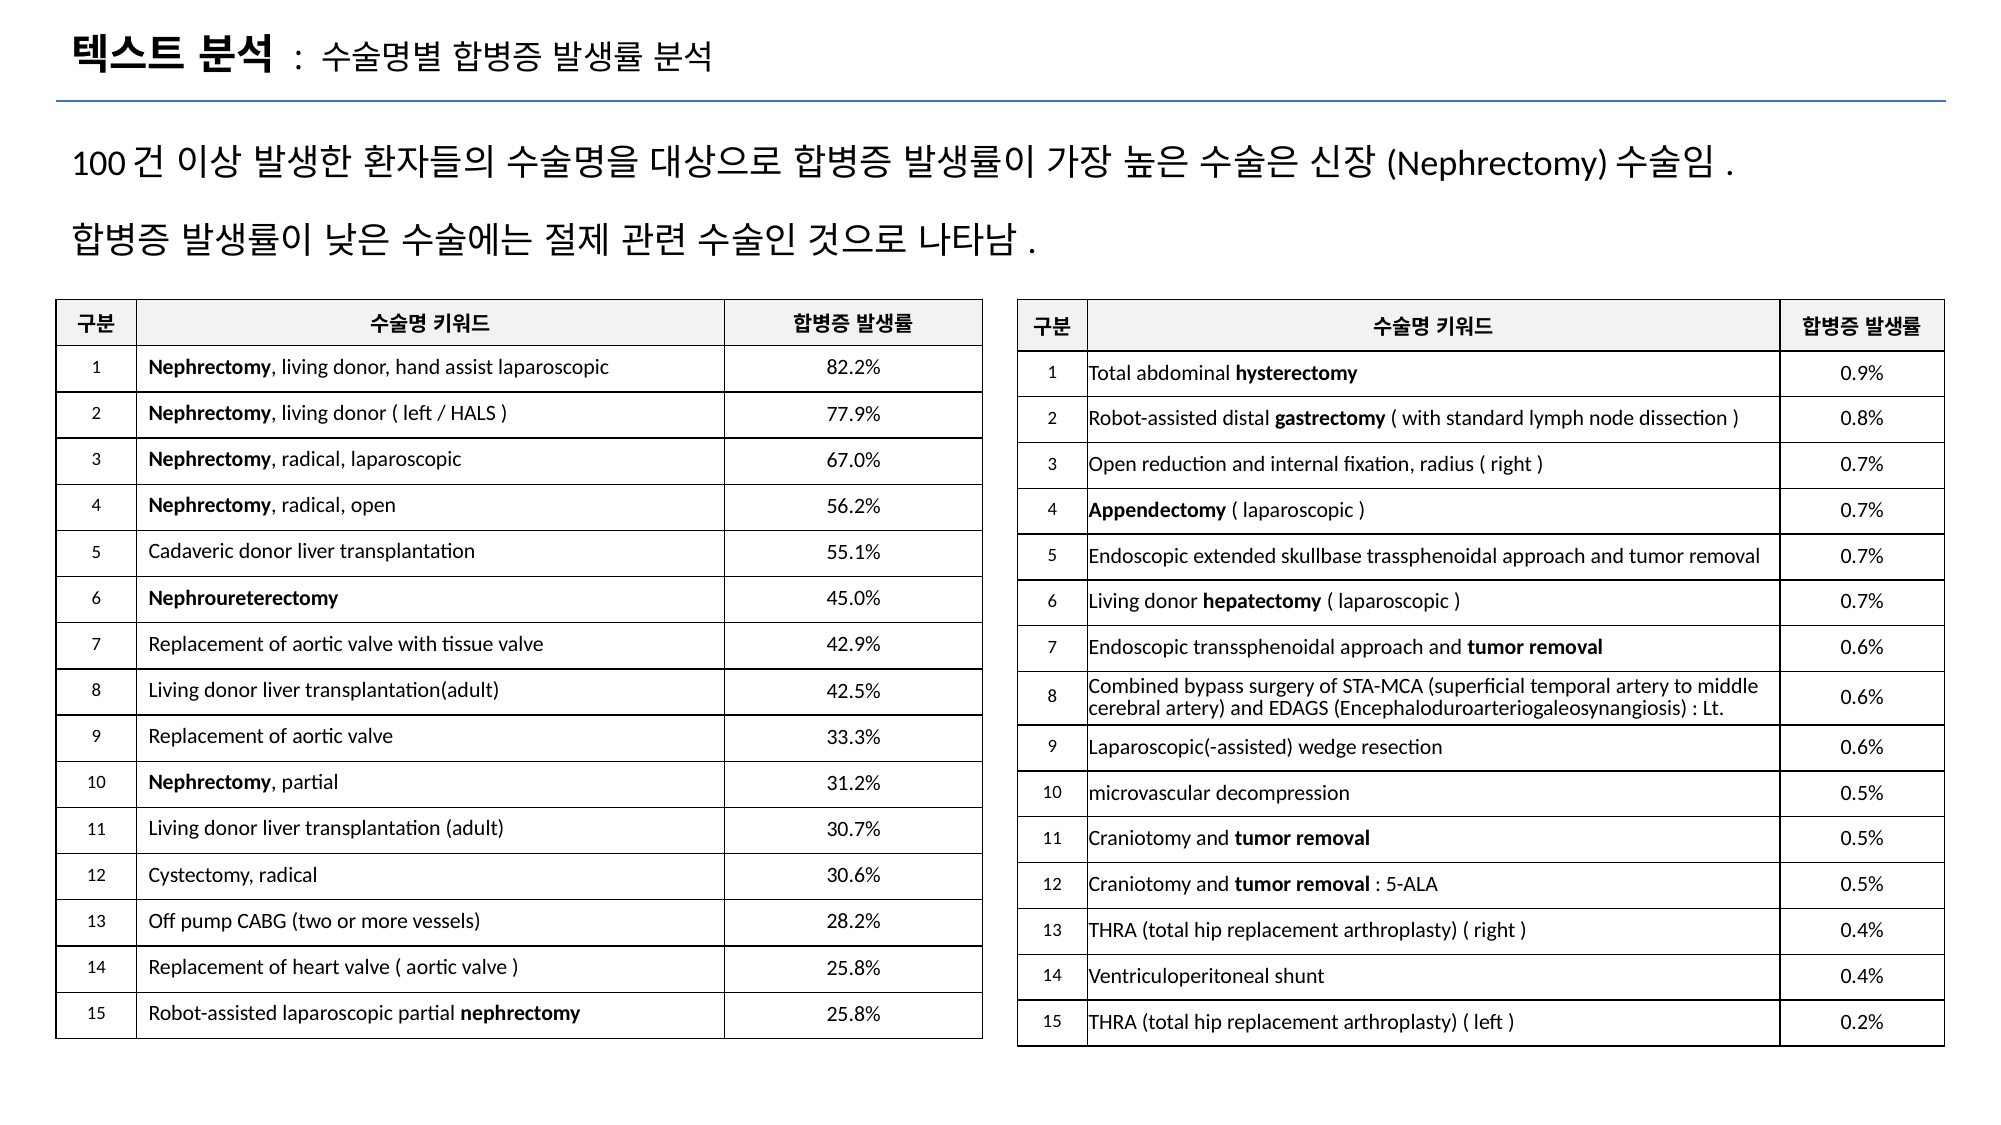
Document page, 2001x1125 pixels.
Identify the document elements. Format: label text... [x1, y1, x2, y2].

table_cell Cystectomy, radical [137, 854, 724, 899]
table_cell Combined bypass surgery of STA-MCA (superficial temporal artery to middle cerebral artery) and EDAGS (Encephaloduroarteriogaleosynangiosis) : Lt. [1088, 672, 1779, 724]
table_cell 2 [1018, 397, 1087, 442]
table_cell Robot-assisted laparoscopic partial nephrectomy [137, 993, 724, 1038]
table_cell Open reduction and internal fixation, radius ( right ) [1088, 443, 1779, 488]
table_cell Nephroureterectomy [137, 577, 724, 622]
table_cell Appendectomy ( laparoscopic ) [1088, 489, 1779, 533]
table_cell 28.2% [725, 900, 982, 945]
table_cell 0.4% [1781, 955, 1944, 999]
table_cell 0.7% [1781, 581, 1944, 625]
table_cell Replacement of heart valve ( aortic valve ) [137, 947, 724, 992]
table_cell 42.5% [725, 670, 982, 714]
table_cell Replacement of aortic valve with tissue valve [137, 623, 724, 668]
table_cell 12 [1018, 863, 1087, 908]
table_cell 82.2% [725, 346, 982, 391]
table_cell 31.2% [725, 762, 982, 807]
table_cell Cadaveric donor liver transplantation [137, 531, 724, 576]
table_cell Nephrectomy, living donor, hand assist laparoscopic [137, 346, 724, 391]
table_cell 15 [1018, 1001, 1087, 1045]
table_cell 6 [1018, 581, 1087, 625]
table_cell Nephrectomy, partial [137, 762, 724, 807]
table_cell 0.6% [1781, 626, 1944, 671]
table_cell Robot-assisted distal gastrectomy ( with standard lymph node dissection ) [1088, 397, 1779, 442]
table_cell 6 [57, 577, 136, 622]
table_cell Off pump CABG (two or more vessels) [137, 900, 724, 945]
table_cell 0.7% [1781, 443, 1944, 488]
table_cell 33.3% [725, 716, 982, 761]
table_cell 0.9% [1781, 352, 1944, 396]
table_cell 12 [57, 854, 136, 899]
table_cell Ventriculoperitoneal shunt [1088, 955, 1779, 999]
table_cell 3 [1018, 443, 1087, 488]
table_cell Replacement of aortic valve [137, 716, 724, 761]
table_cell 1 [1018, 352, 1087, 396]
table_cell 14 [1018, 955, 1087, 999]
table_cell Living donor hepatectomy ( laparoscopic ) [1088, 581, 1779, 625]
table_cell 10 [1018, 772, 1087, 816]
table_cell 11 [1018, 817, 1087, 862]
table_cell 0.8% [1781, 397, 1944, 442]
table_cell Living donor liver transplantation(adult) [137, 670, 724, 714]
table_cell 5 [57, 531, 136, 576]
table_cell 0.6% [1781, 672, 1944, 724]
table_cell 55.1% [725, 531, 982, 576]
table_cell 13 [57, 900, 136, 945]
table_cell 7 [1018, 626, 1087, 671]
table_cell 3 [57, 439, 136, 484]
table_cell 0.4% [1781, 909, 1944, 954]
table_cell 25.8% [725, 947, 982, 992]
table_cell 25.8% [725, 993, 982, 1038]
table_cell 8 [57, 670, 136, 714]
table_header 합병증 발생률 [725, 300, 982, 345]
table_cell Endoscopic extended skullbase trassphenoidal approach and tumor removal [1088, 535, 1779, 579]
table_cell microvascular decompression [1088, 772, 1779, 816]
table_cell Nephrectomy, living donor ( left / HALS ) [137, 393, 724, 437]
table_cell Nephrectomy, radical, open [137, 485, 724, 530]
table_cell 0.5% [1781, 817, 1944, 862]
table_cell Craniotomy and tumor removal : 5-ALA [1088, 863, 1779, 908]
table_cell 9 [1018, 726, 1087, 770]
table_cell 8 [1018, 672, 1087, 724]
table_cell Laparoscopic(-assisted) wedge resection [1088, 726, 1779, 770]
table_cell 2 [57, 393, 136, 437]
table_cell Craniotomy and tumor removal [1088, 817, 1779, 862]
table_cell Living donor liver transplantation (adult) [137, 808, 724, 853]
table_cell 0.5% [1781, 863, 1944, 908]
table_cell 0.7% [1781, 489, 1944, 533]
table_cell 0.5% [1781, 772, 1944, 816]
table_cell 1 [57, 346, 136, 391]
table_cell Total abdominal hysterectomy [1088, 352, 1779, 396]
table_cell 9 [57, 716, 136, 761]
table_cell THRA (total hip replacement arthroplasty) ( right ) [1088, 909, 1779, 954]
table_cell 30.6% [725, 854, 982, 899]
title 텍스트 분석 : 수술명별 합병증 발생률 분석 [56, 15, 1945, 91]
table_header 구분 [57, 300, 136, 345]
table_cell 7 [57, 623, 136, 668]
table_cell Endoscopic transsphenoidal approach and tumor removal [1088, 626, 1779, 671]
table_cell 5 [1018, 535, 1087, 579]
table_cell 4 [1018, 489, 1087, 533]
table_cell 4 [57, 485, 136, 530]
table_cell 13 [1018, 909, 1087, 954]
table_cell 14 [57, 947, 136, 992]
table_cell THRA (total hip replacement arthroplasty) ( left ) [1088, 1001, 1779, 1045]
table_header 합병증 발생률 [1781, 300, 1944, 350]
table_cell Nephrectomy, radical, laparoscopic [137, 439, 724, 484]
table_cell 45.0% [725, 577, 982, 622]
table_cell 56.2% [725, 485, 982, 530]
table_header 구분 [1018, 300, 1087, 350]
table_cell 0.7% [1781, 535, 1944, 579]
table_cell 0.2% [1781, 1001, 1944, 1045]
table_header 수술명 키워드 [137, 300, 724, 345]
table_cell 11 [57, 808, 136, 853]
table_cell 10 [57, 762, 136, 807]
list 100건 이상 발생한 환자들의 수술명을 대상으로 합병증 발생률이 가장 높은 수술은 신장(Nephrectomy)수술임. 합병증 발생률이 낮은 수술에는 절제 관련 수술인 것으로 나타남. [56, 120, 1945, 272]
table_cell 0.6% [1781, 726, 1944, 770]
table_cell 30.7% [725, 808, 982, 853]
table_cell 42.9% [725, 623, 982, 668]
table_header 수술명 키워드 [1088, 300, 1779, 350]
table_cell 15 [57, 993, 136, 1038]
table_cell 67.0% [725, 439, 982, 484]
table_cell 77.9% [725, 393, 982, 437]
